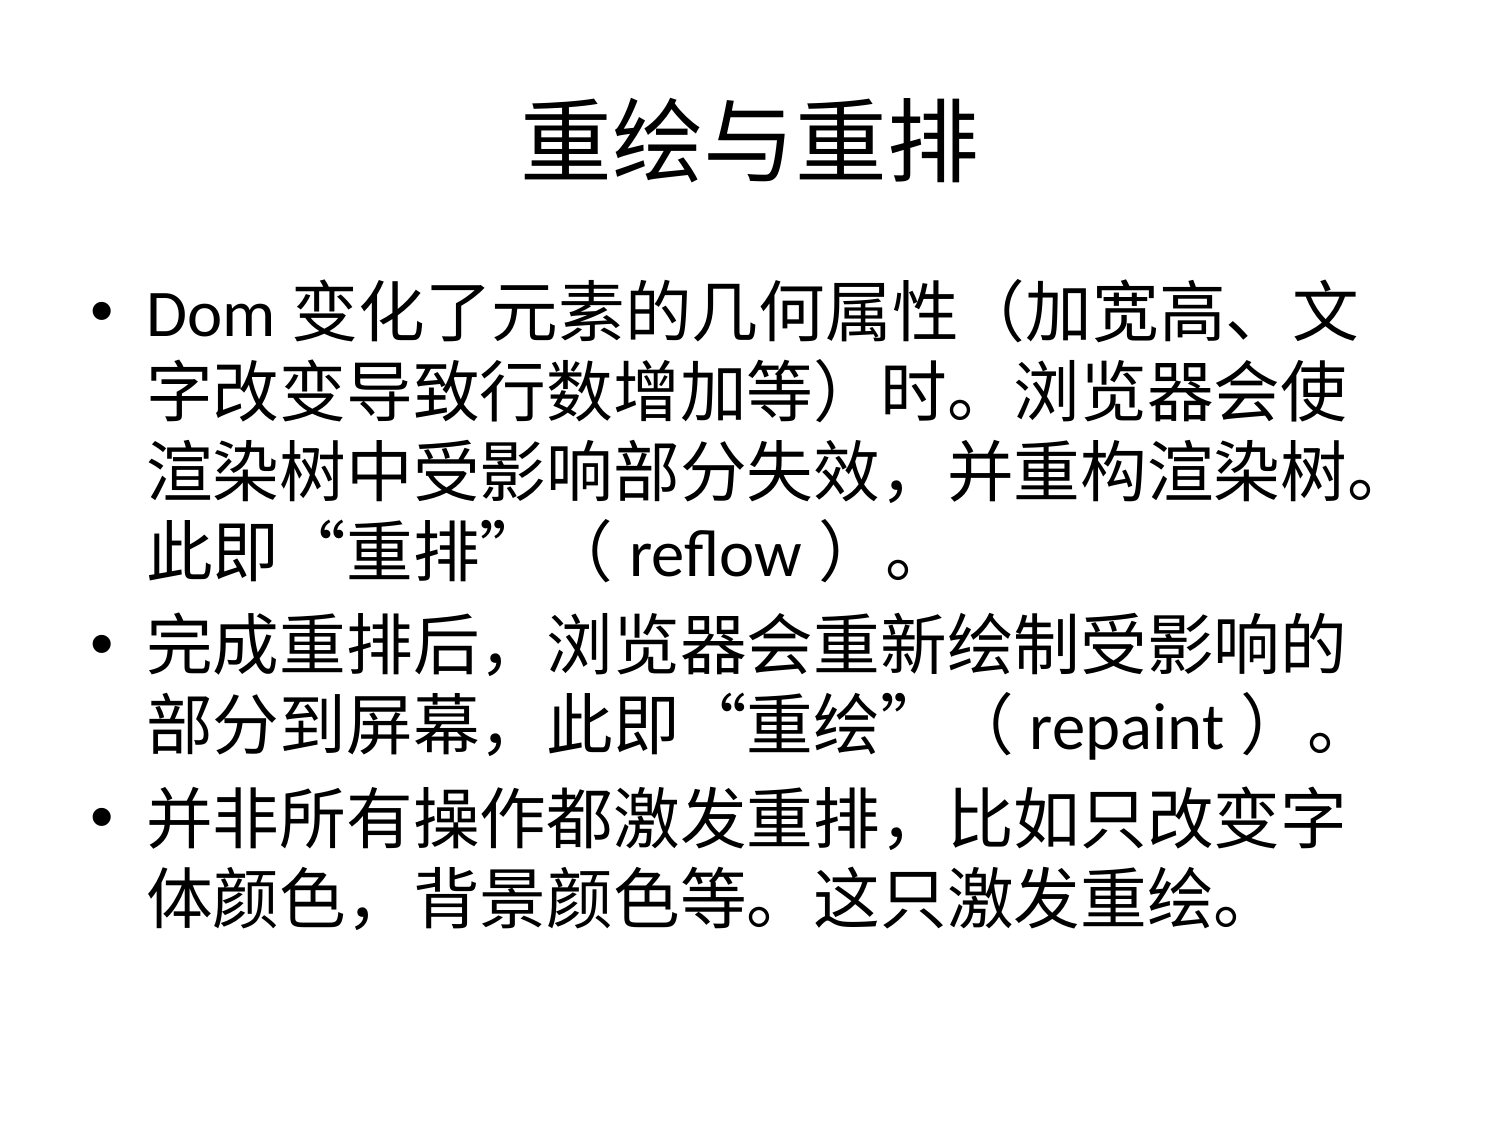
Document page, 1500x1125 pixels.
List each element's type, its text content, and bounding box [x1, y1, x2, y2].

title 重绘与重排 [75, 45, 1425, 233]
list Dom变化了元素的几何属性（加宽高、文字改变导致行数增加等）时。浏览器会使渲染树中受影响部分失效，并重构渲染树。此即“重排”（reflow）。 完成重排后，浏览器会重新绘制受影响的部分到屏幕，此即“重绘”（repaint）。 并非所有操作都激发重排，比如只改变字体颜色，背景颜色等。这只激发重绘。 [75, 262, 1425, 1005]
